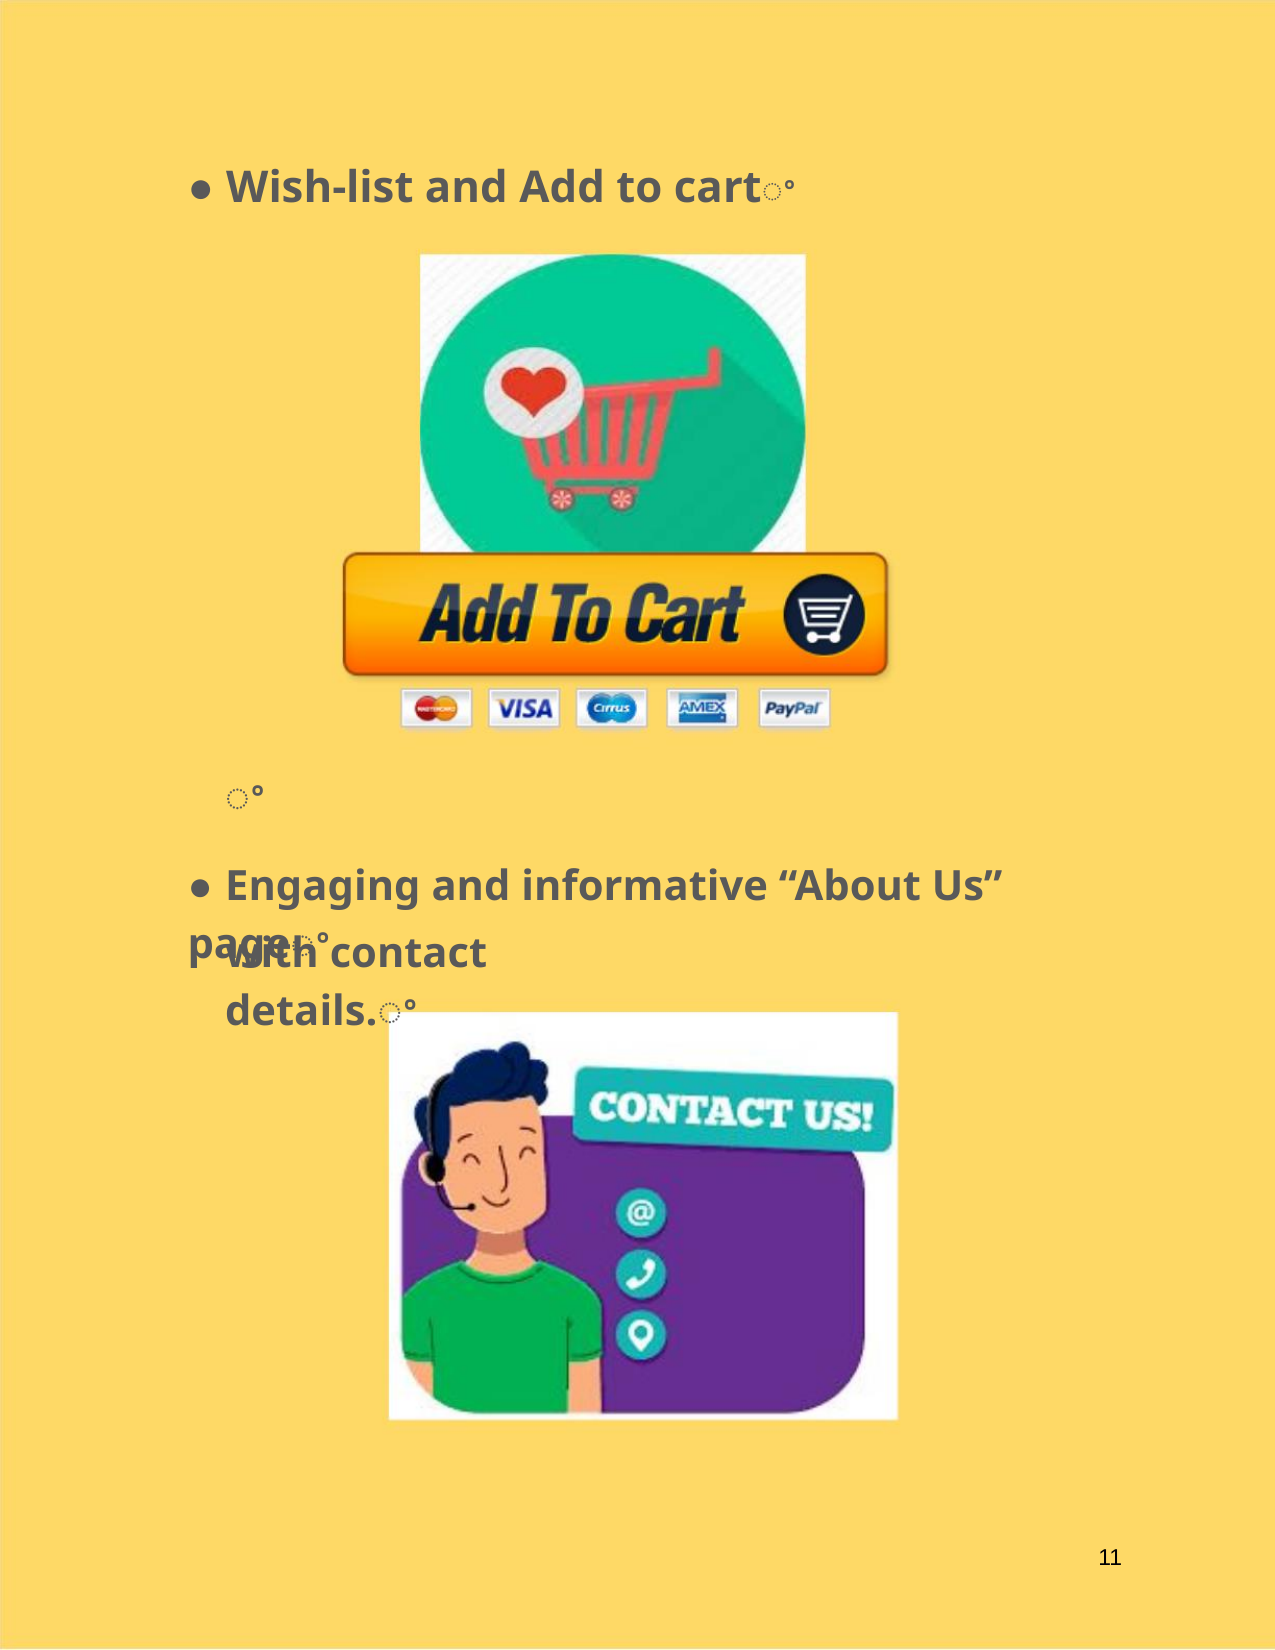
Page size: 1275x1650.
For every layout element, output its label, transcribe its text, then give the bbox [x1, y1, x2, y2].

text_box 11 [1098, 1544, 1149, 1571]
text_box ● Wish-list and Add to cartꢀ [187, 150, 829, 212]
text_box [0, 0, 1275, 1650]
text_box with contact details.ꢀ [224, 918, 691, 1035]
text_box ● Engaging and informative “About Us” pageꢀ [187, 850, 1124, 967]
text_box ꢀ [225, 761, 270, 821]
